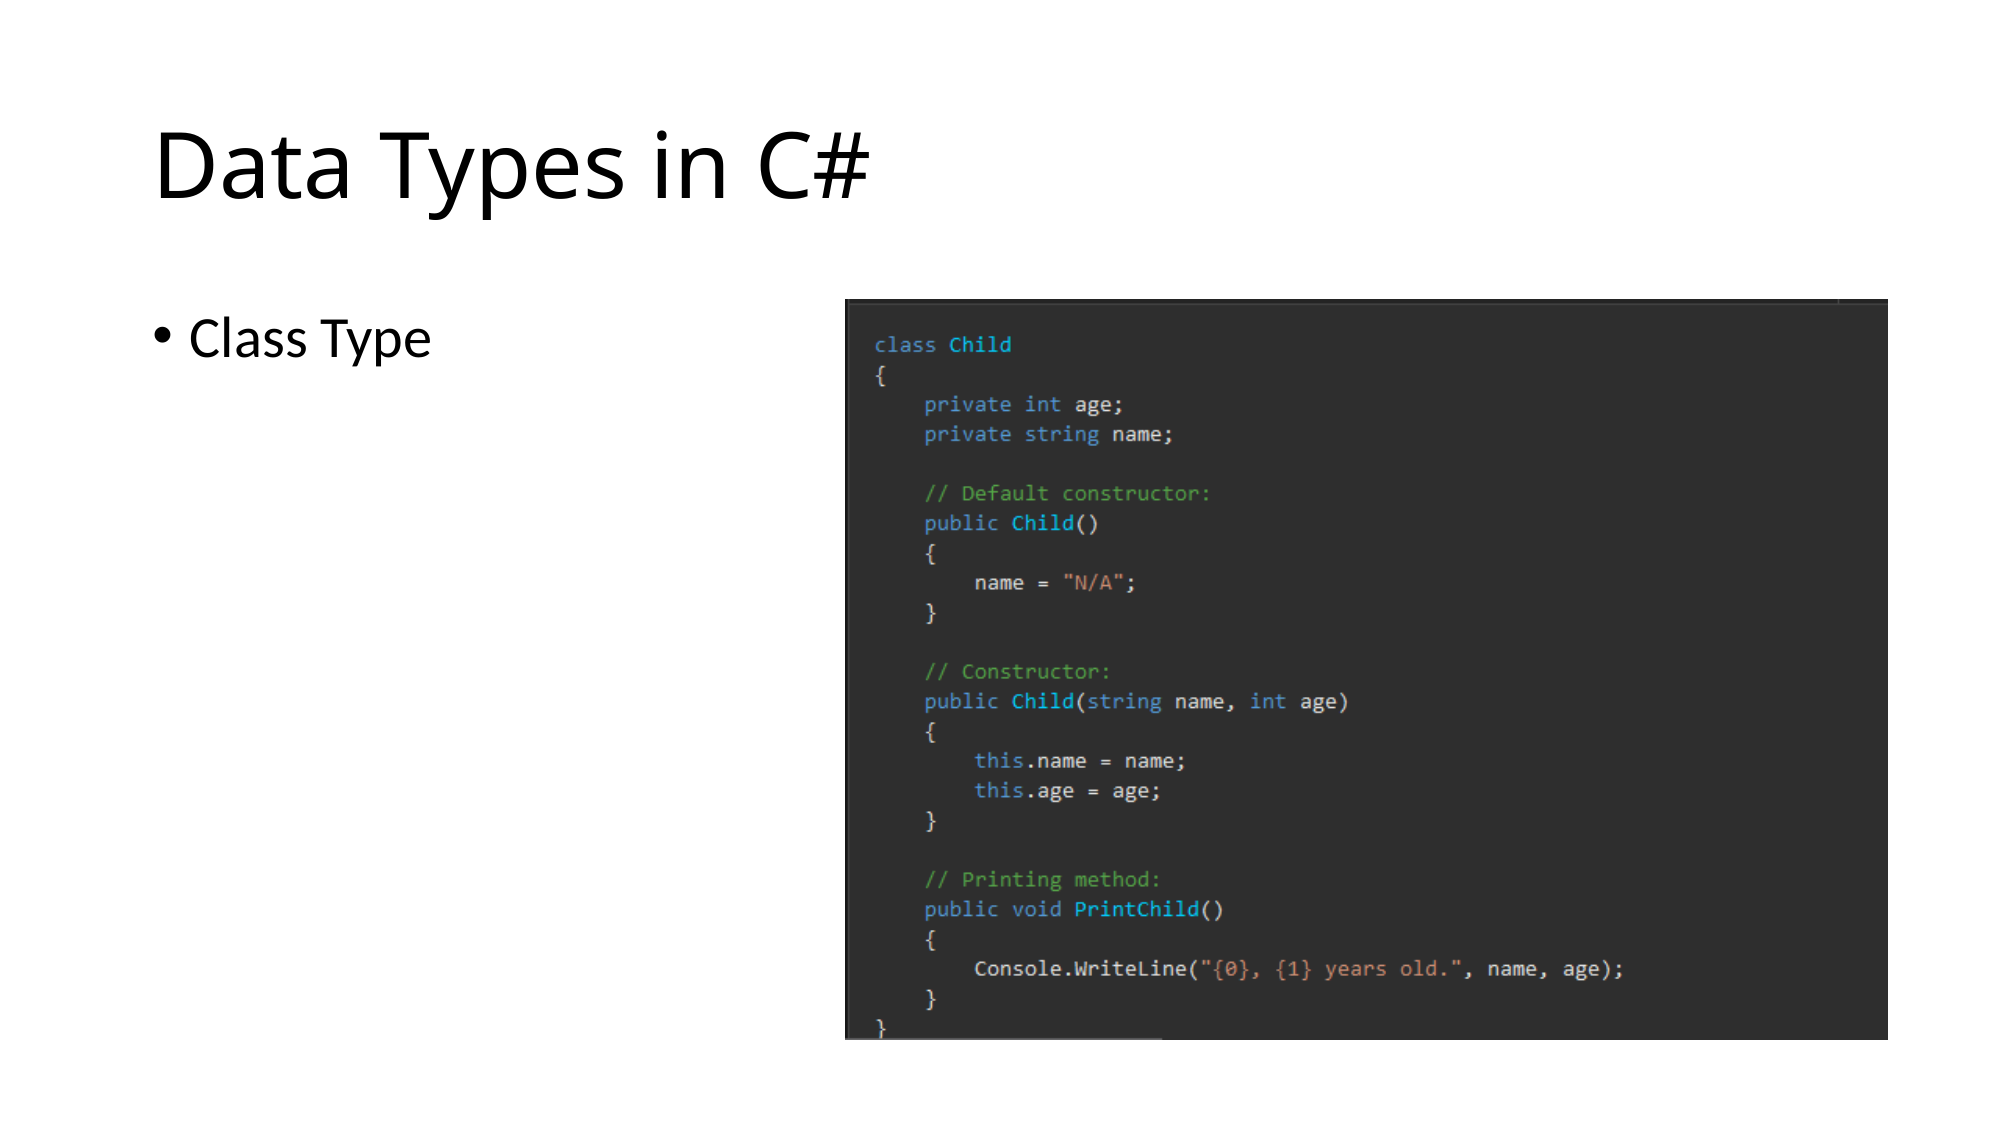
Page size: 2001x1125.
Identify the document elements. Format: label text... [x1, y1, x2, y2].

title Data Types in C# [137, 59, 1863, 278]
picture [845, 299, 1888, 1041]
list Class Type [137, 299, 845, 1014]
